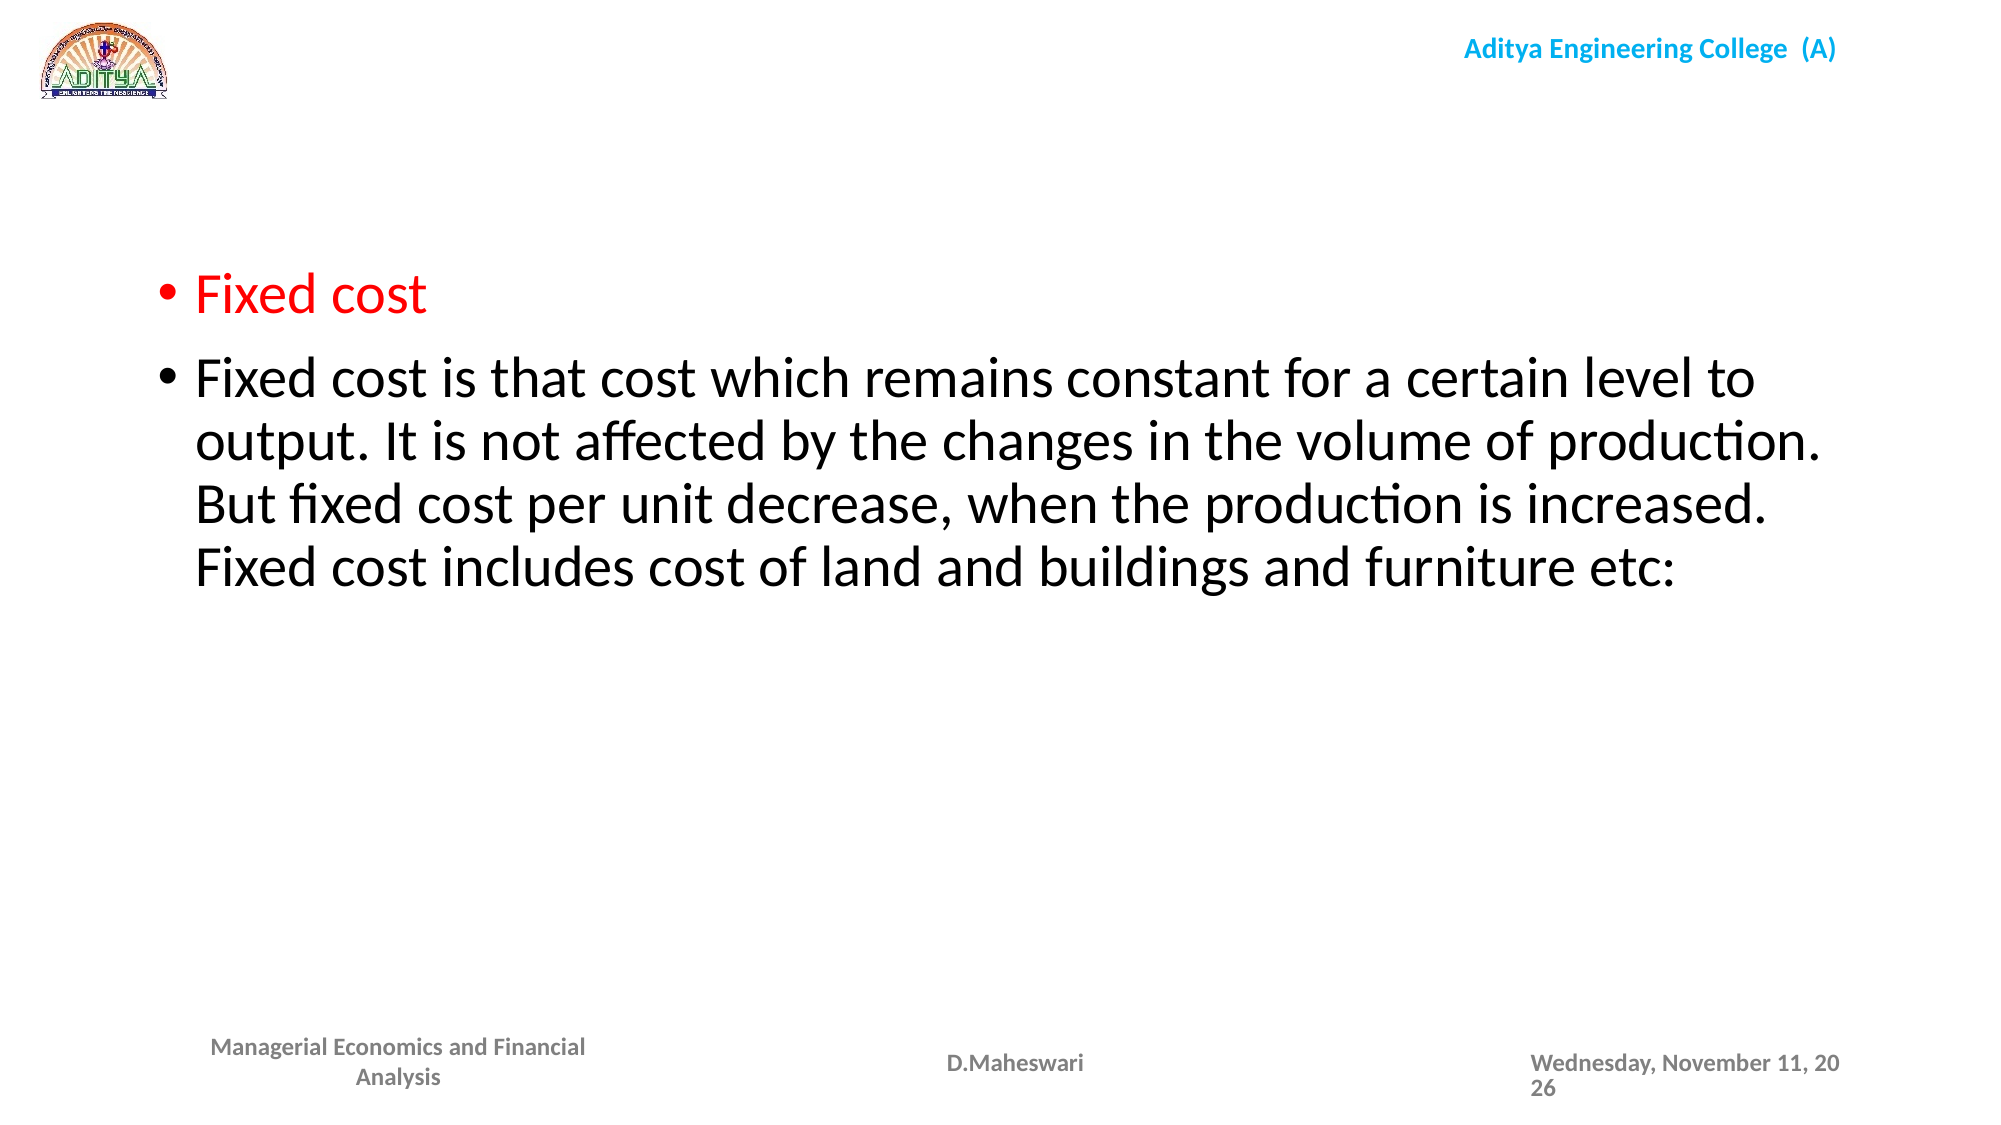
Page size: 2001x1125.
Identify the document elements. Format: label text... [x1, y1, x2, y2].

footer D.Maheswari [843, 1031, 1188, 1092]
list Fixed cost Fixed cost is that cost which remains constant for a certain level to output. It is not affected by the changes in the volume of production. But fixed cost per unit decrease, when the production is increased. Fixed cost includes cost of land and buildings and furniture etc: [142, 256, 1868, 1000]
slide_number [1515, 1031, 1861, 1092]
picture [39, 22, 168, 99]
